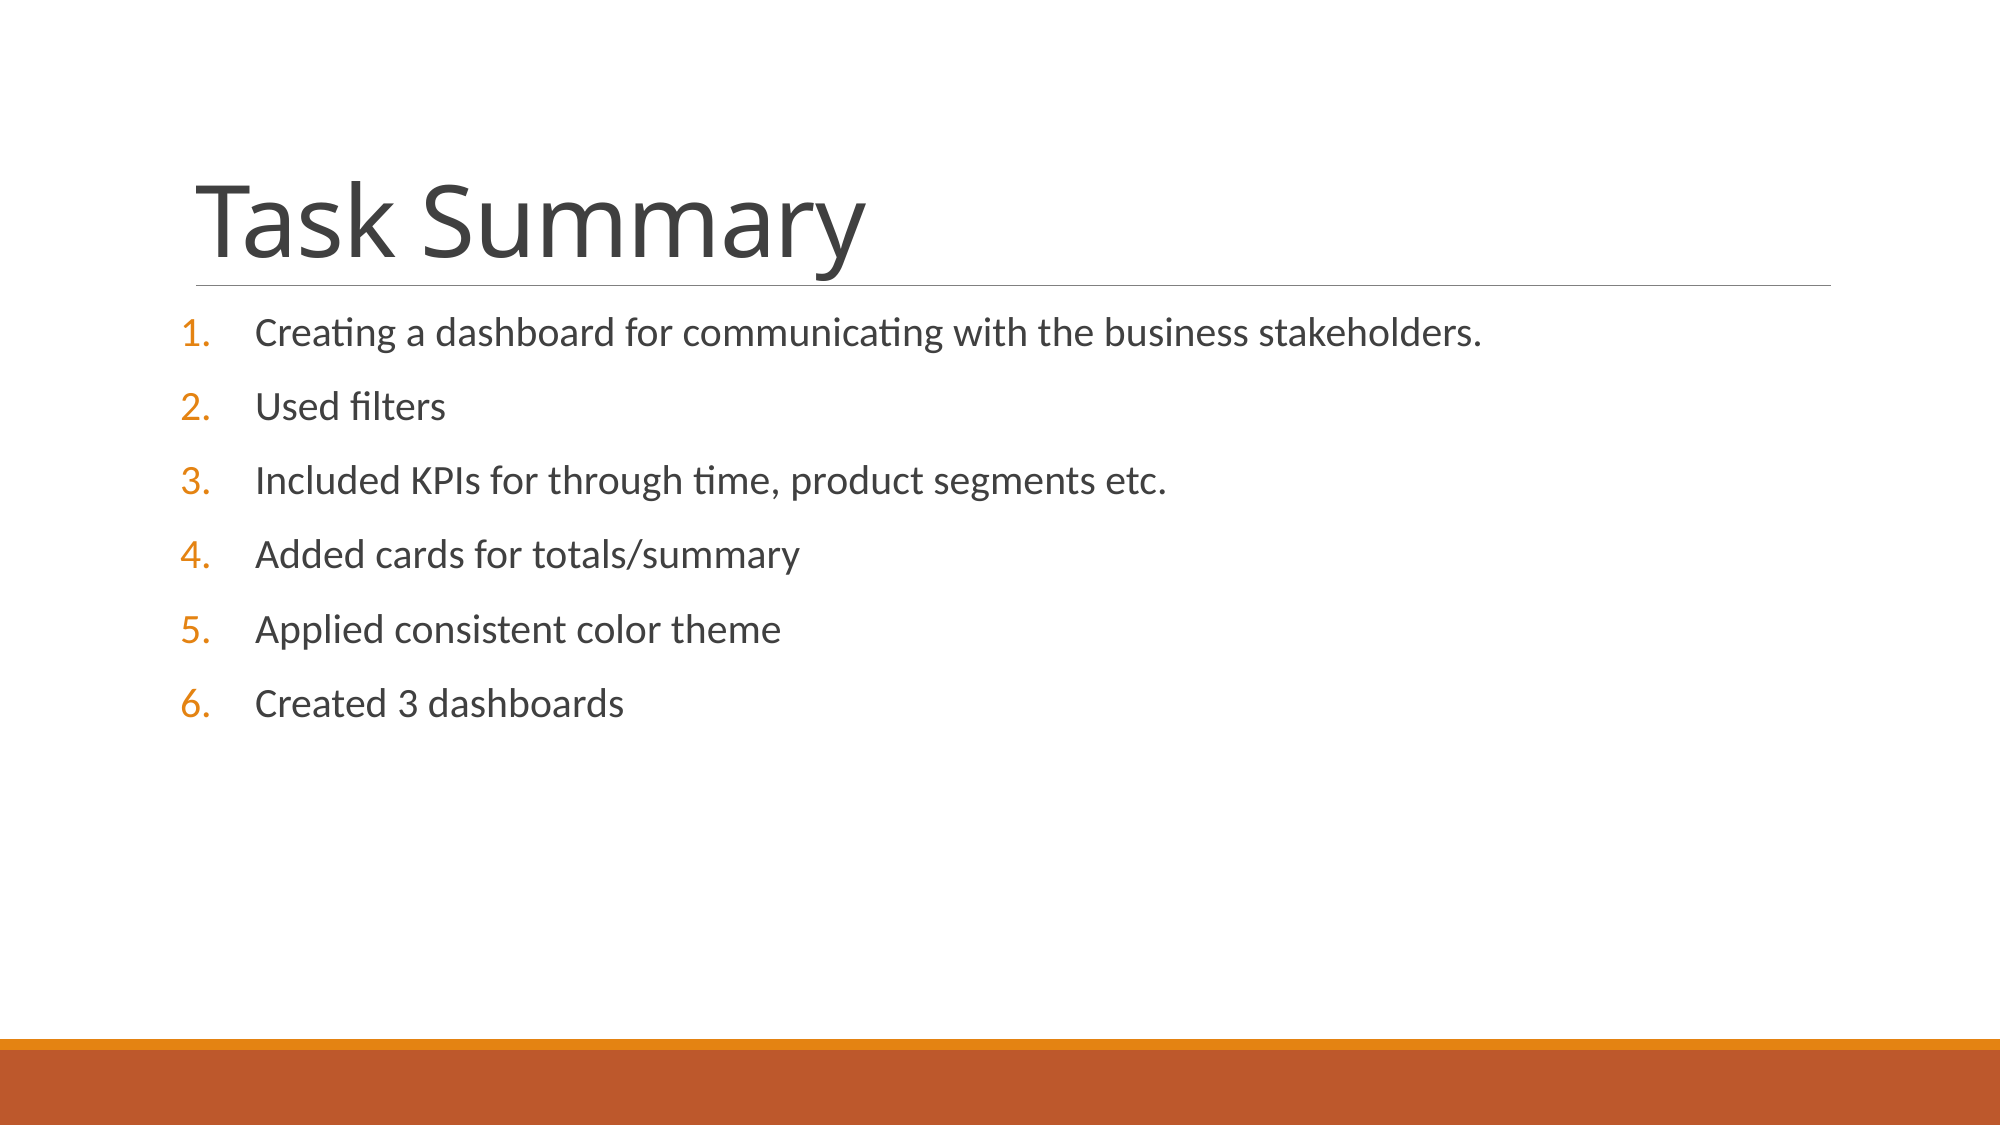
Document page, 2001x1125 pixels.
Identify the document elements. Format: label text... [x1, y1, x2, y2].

list Creating a dashboard for communicating with the business stakeholders. Used filters Included KPIs for through time, product segments etc. Added cards for totals/summary Applied consistent color theme Created 3 dashboards [180, 302, 1830, 963]
title Task Summary [180, 47, 1830, 285]
